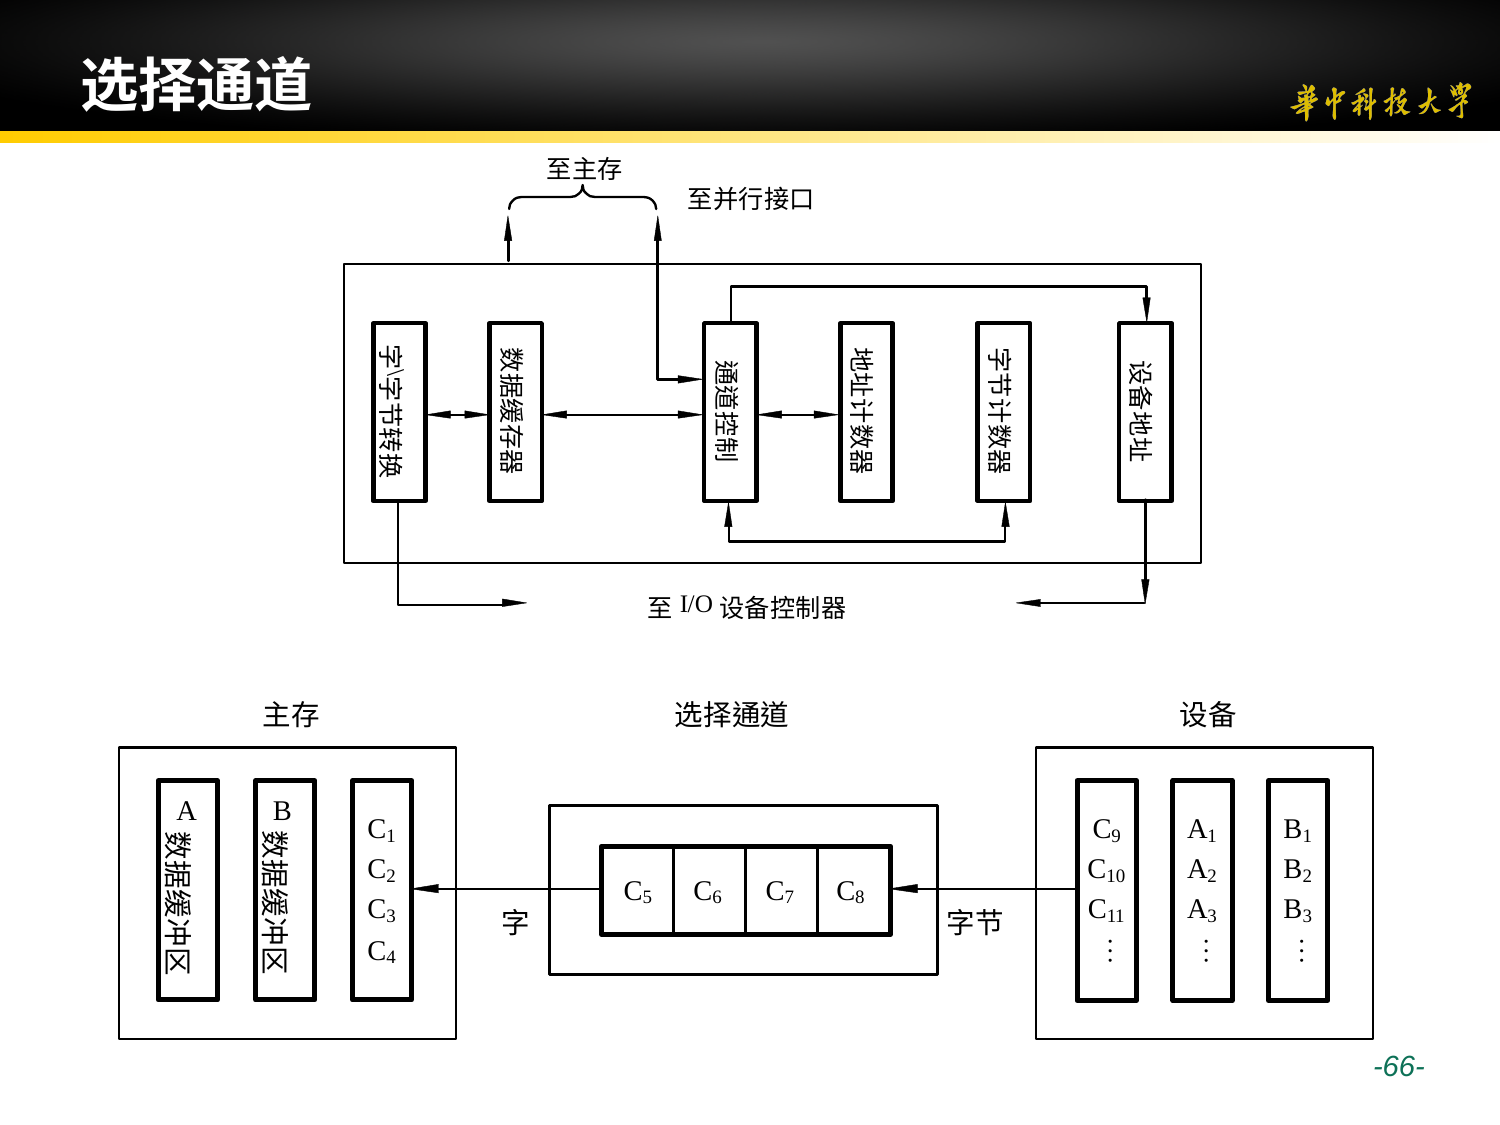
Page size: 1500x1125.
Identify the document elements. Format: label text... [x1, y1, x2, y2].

title 选择通道 [64, 34, 1416, 131]
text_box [650, 131, 655, 143]
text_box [110, 692, 1390, 1041]
picture [0, 0, 1500, 131]
text_box [738, 131, 744, 143]
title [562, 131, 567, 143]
slide_number -66- [1281, 1039, 1448, 1118]
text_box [336, 148, 1204, 627]
